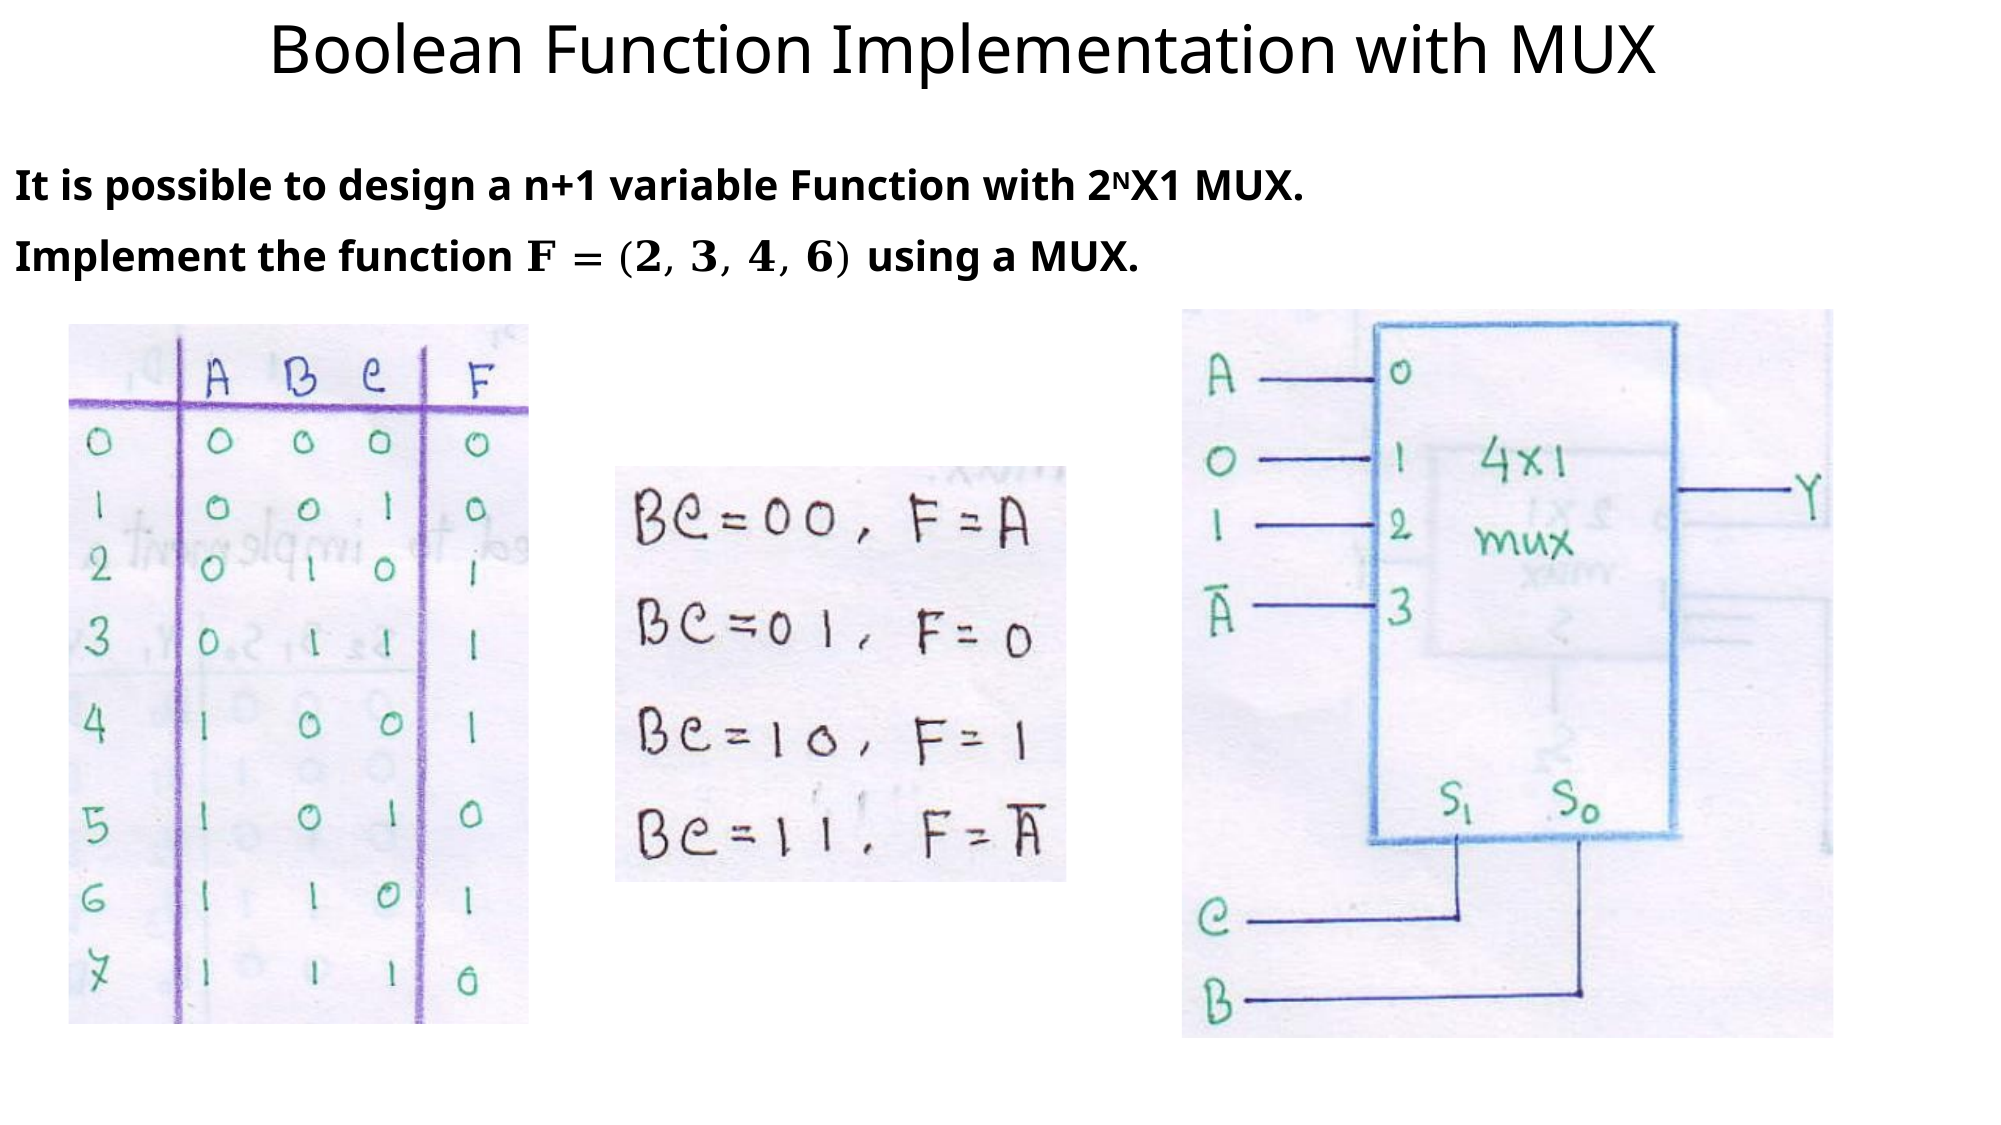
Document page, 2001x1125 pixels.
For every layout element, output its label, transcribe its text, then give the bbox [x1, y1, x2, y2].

text_box [615, 466, 1067, 882]
text_box [68, 324, 529, 1024]
text_box [1181, 309, 1834, 1038]
title Boolean Function Implementation with MUX [266, 0, 1733, 141]
text_box It is possible to design a n+1 variable Function with 2NX1 MUX. Implement the function 𝐅 = (𝟐, 𝟑, 𝟒, 𝟔) using a MUX. [8, 156, 1310, 284]
